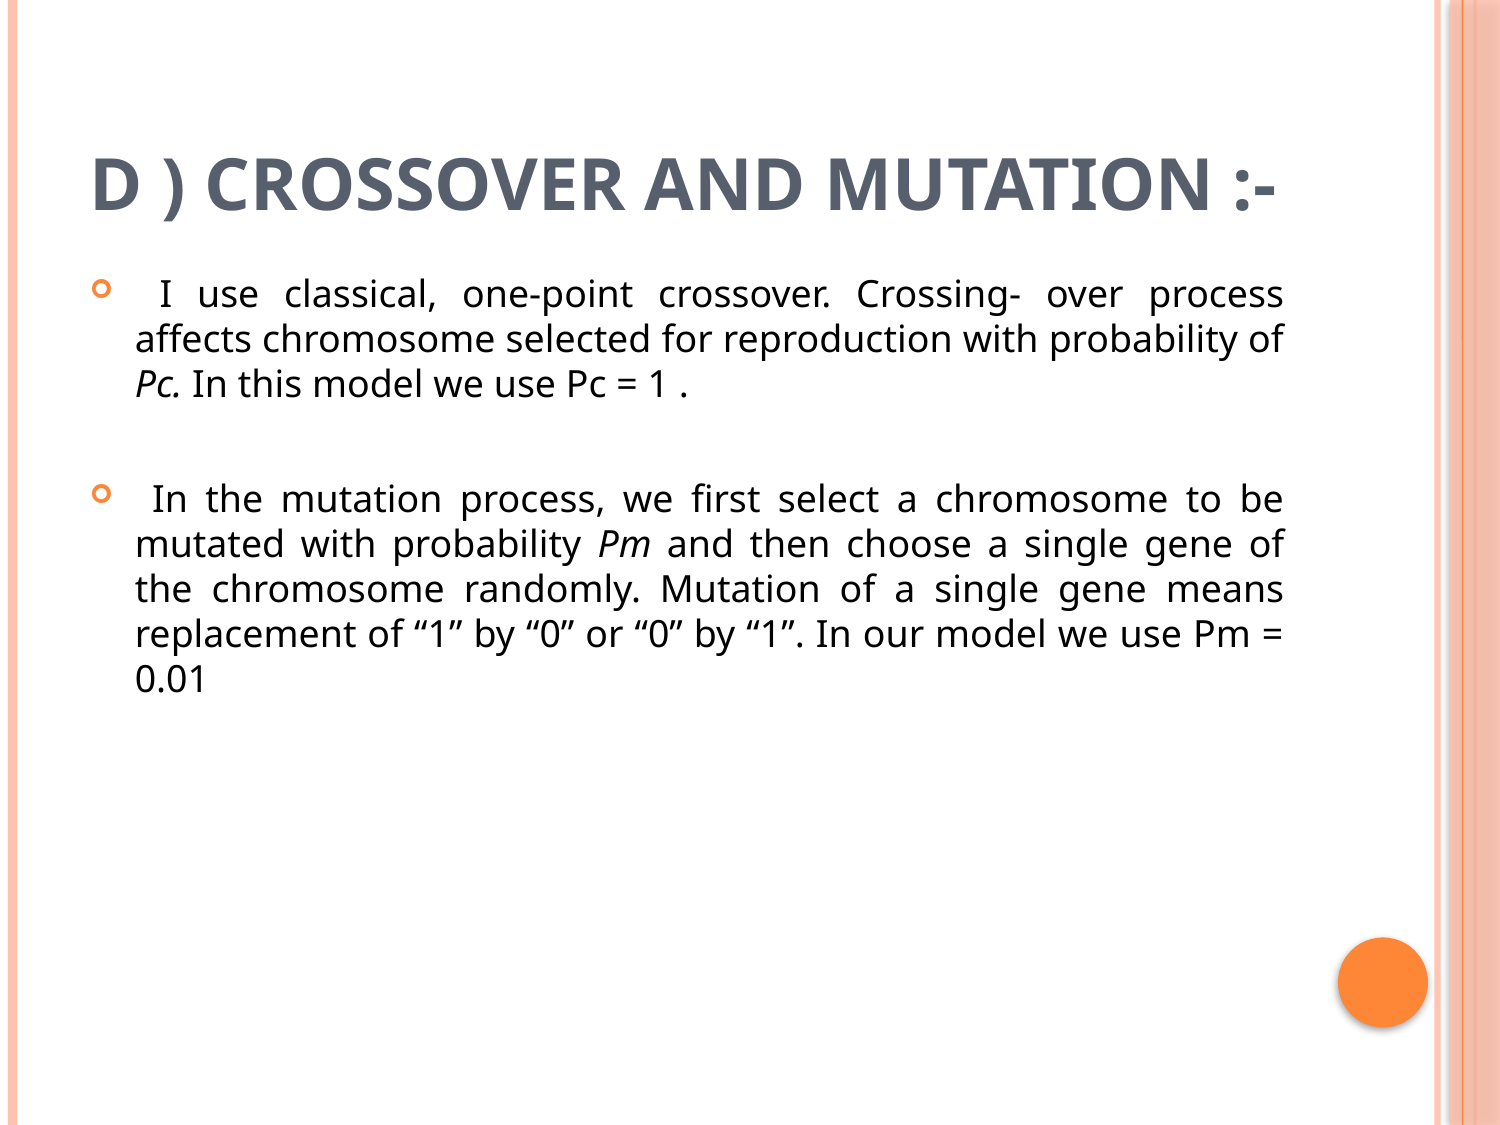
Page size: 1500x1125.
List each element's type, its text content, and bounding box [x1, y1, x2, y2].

title D ) Crossover and Mutation :- [75, 45, 1300, 233]
list I use classical, one-point crossover. Crossing- over process affects chromosome selected for reproduction with probability of Pc. In this model we use Pc = 1 . In the mutation process, we first select a chromosome to be mutated with probability Pm and then choose a single gene of the chromosome randomly. Mutation of a single gene means replacement of “1” by “0” or “0” by “1”. In our model we use Pm = 0.01 [75, 262, 1300, 1062]
